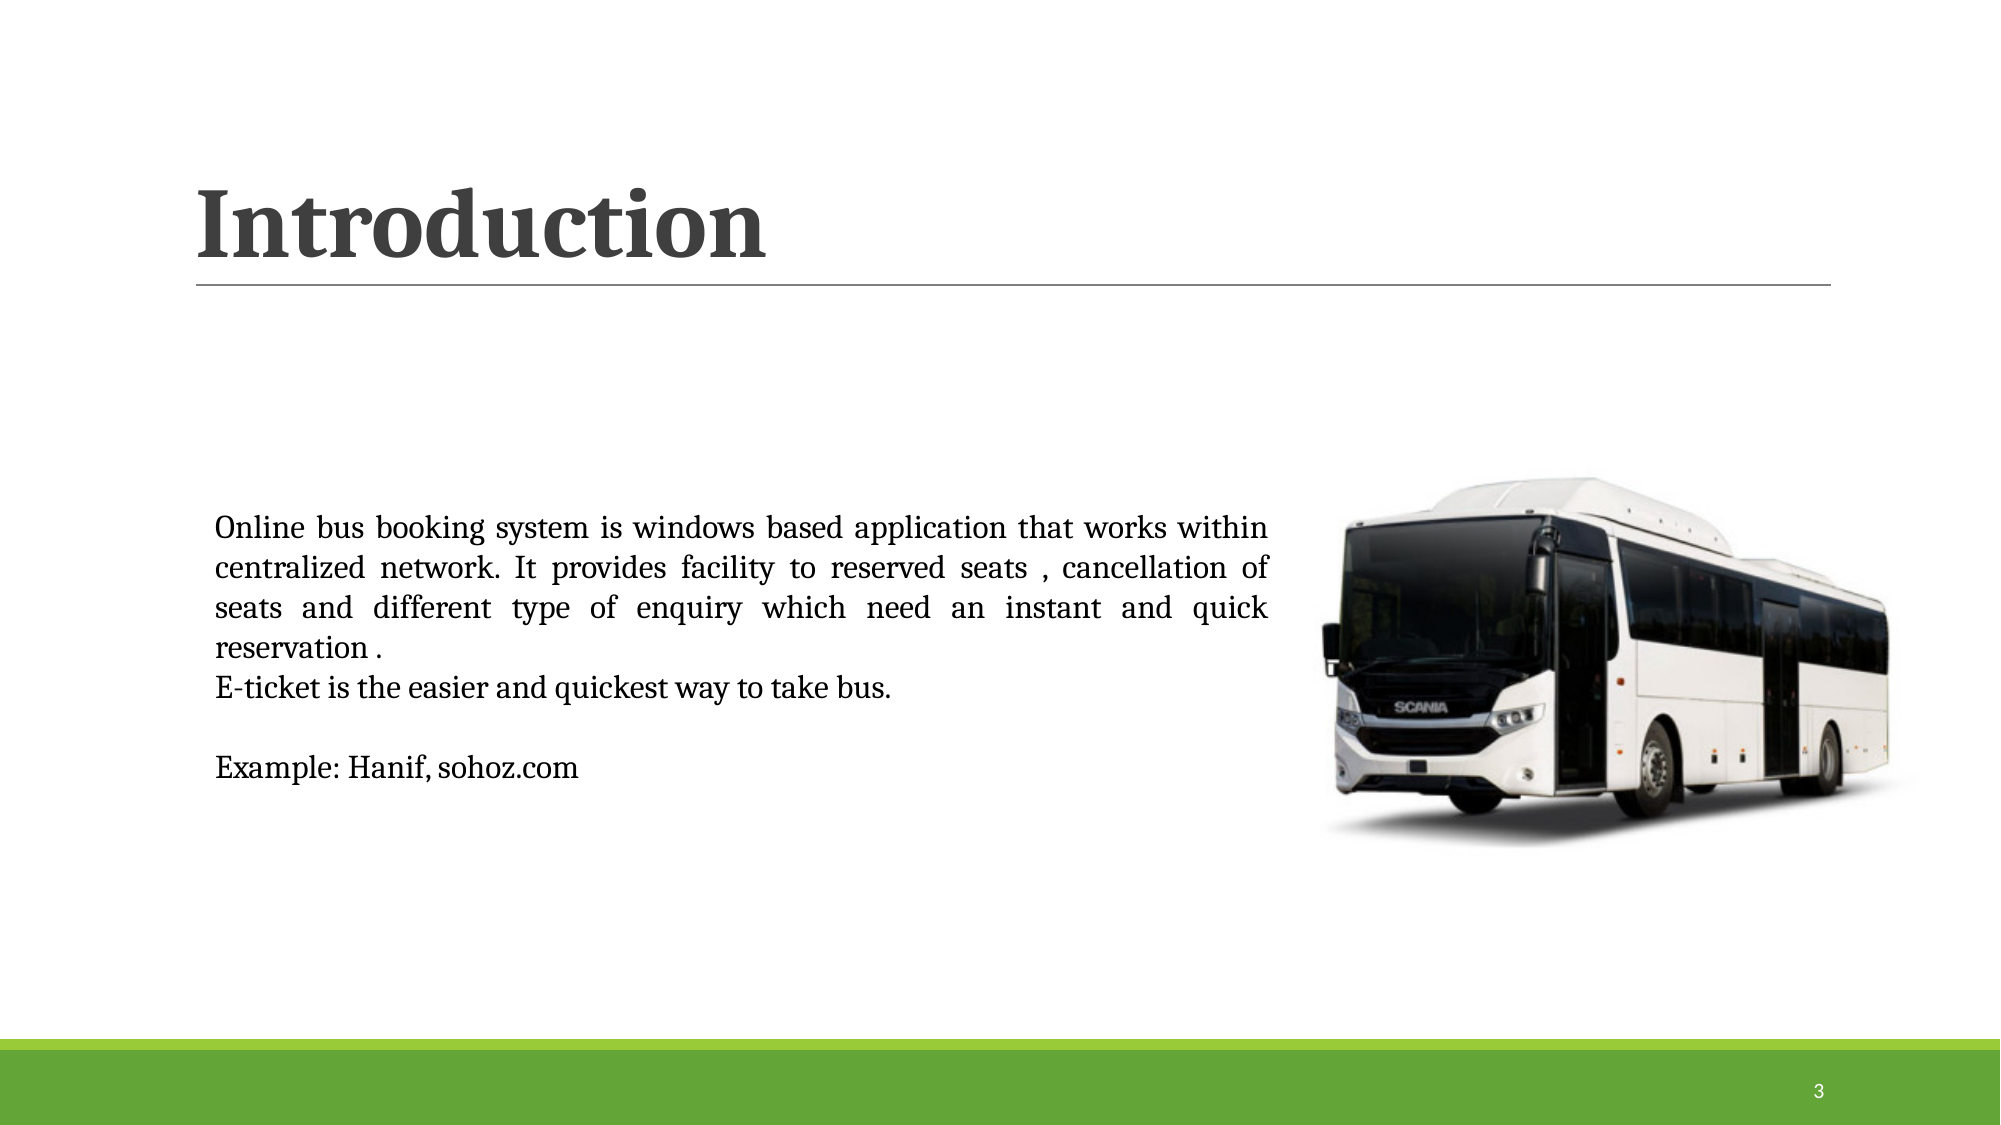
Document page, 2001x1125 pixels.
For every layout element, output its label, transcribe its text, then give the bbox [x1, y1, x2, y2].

title Introduction [180, 47, 1830, 285]
slide_number 3 [1624, 1059, 1840, 1120]
text_box Online bus booking system is windows based application that works within centralized network. It provides facility to reserved seats , cancellation of seats and different type of enquiry which need an instant and quick reservation . E-ticket is the easier and quickest way to take bus. Example: Hanif, sohoz.com [200, 498, 1285, 793]
picture [1299, 318, 1949, 976]
